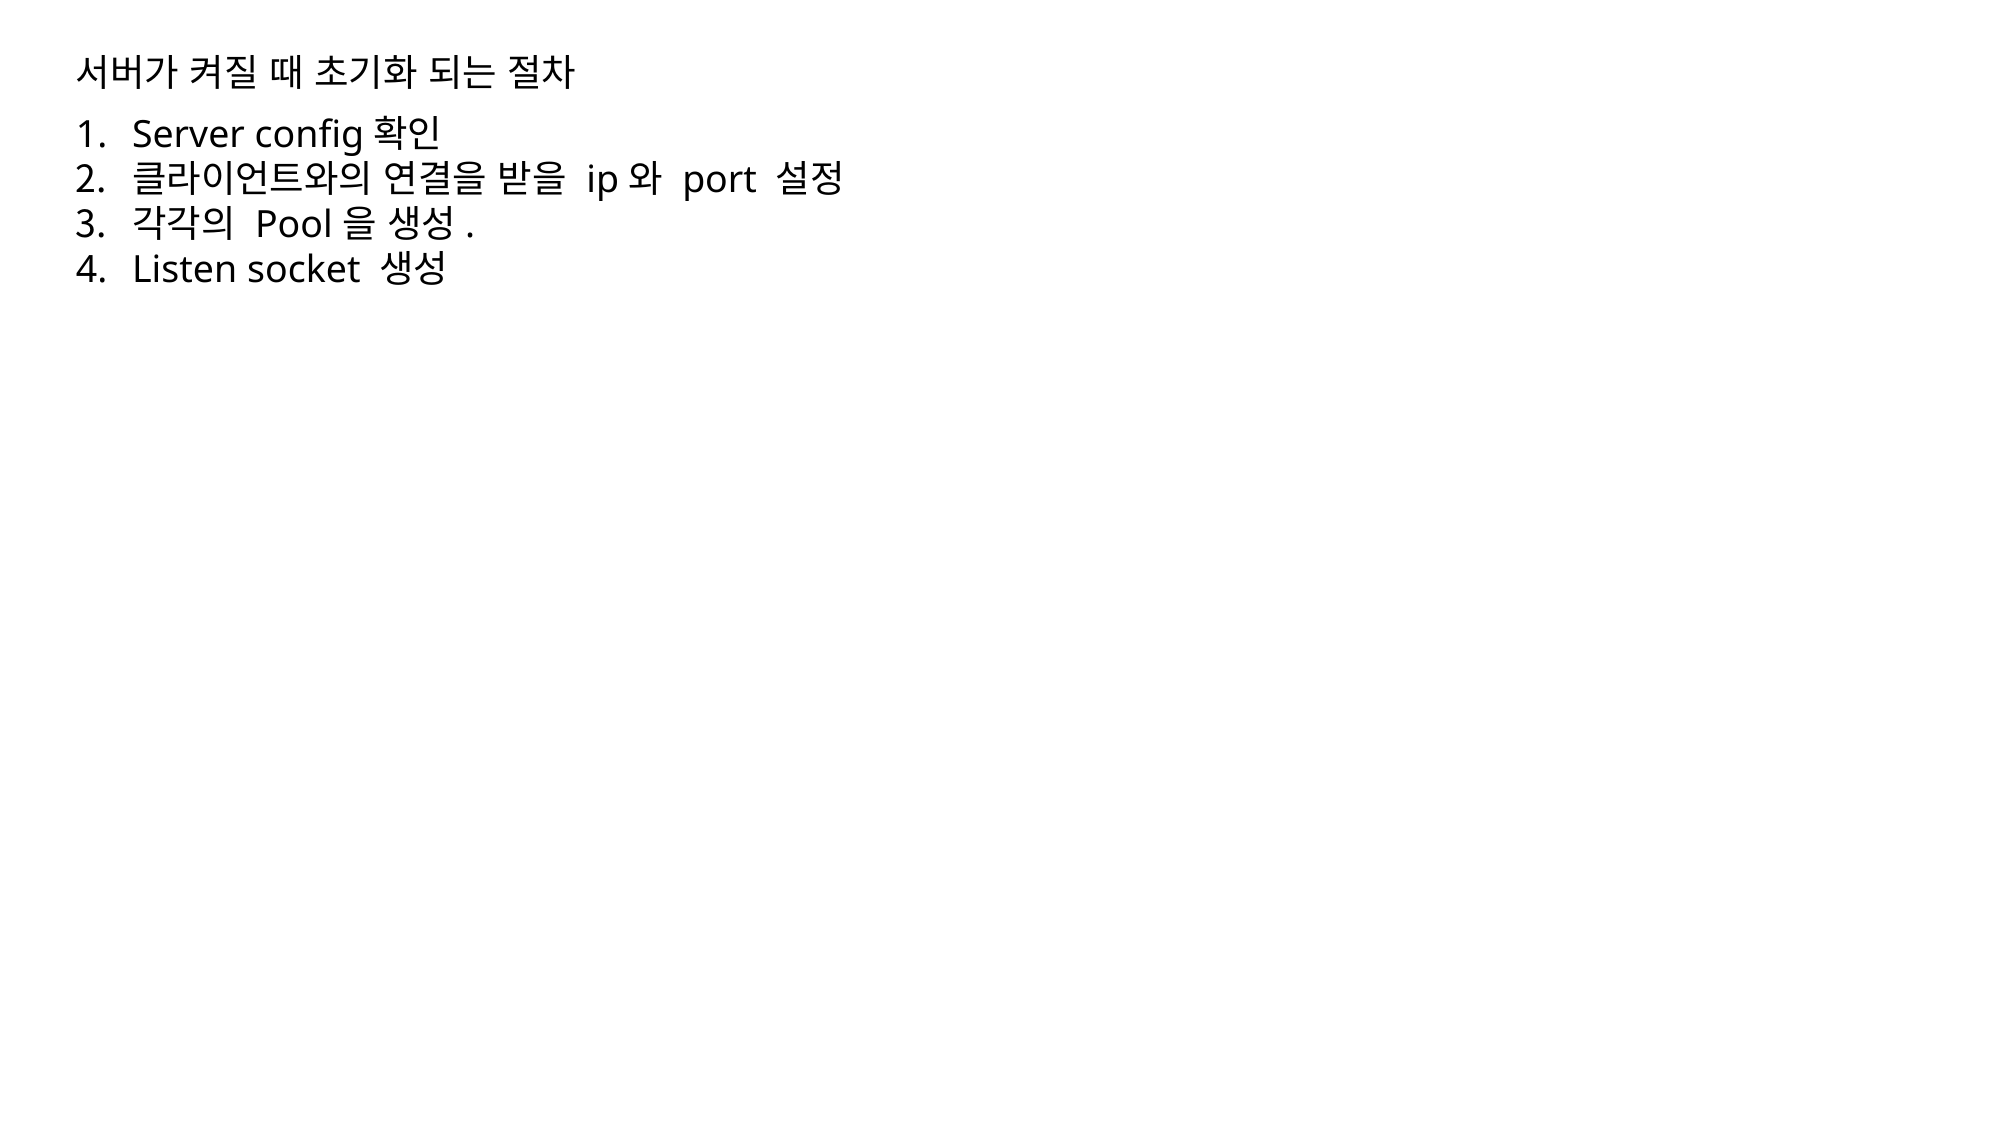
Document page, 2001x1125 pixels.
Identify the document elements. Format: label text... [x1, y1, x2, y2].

text_box 서버가 켜질 때 초기화 되는 절차 [61, 41, 1071, 102]
text_box Server config확인 클라이언트와의 연결을 받을 ip와 port 설정 각각의 Pool을 생성. Listen socket 생성 [61, 102, 1021, 343]
